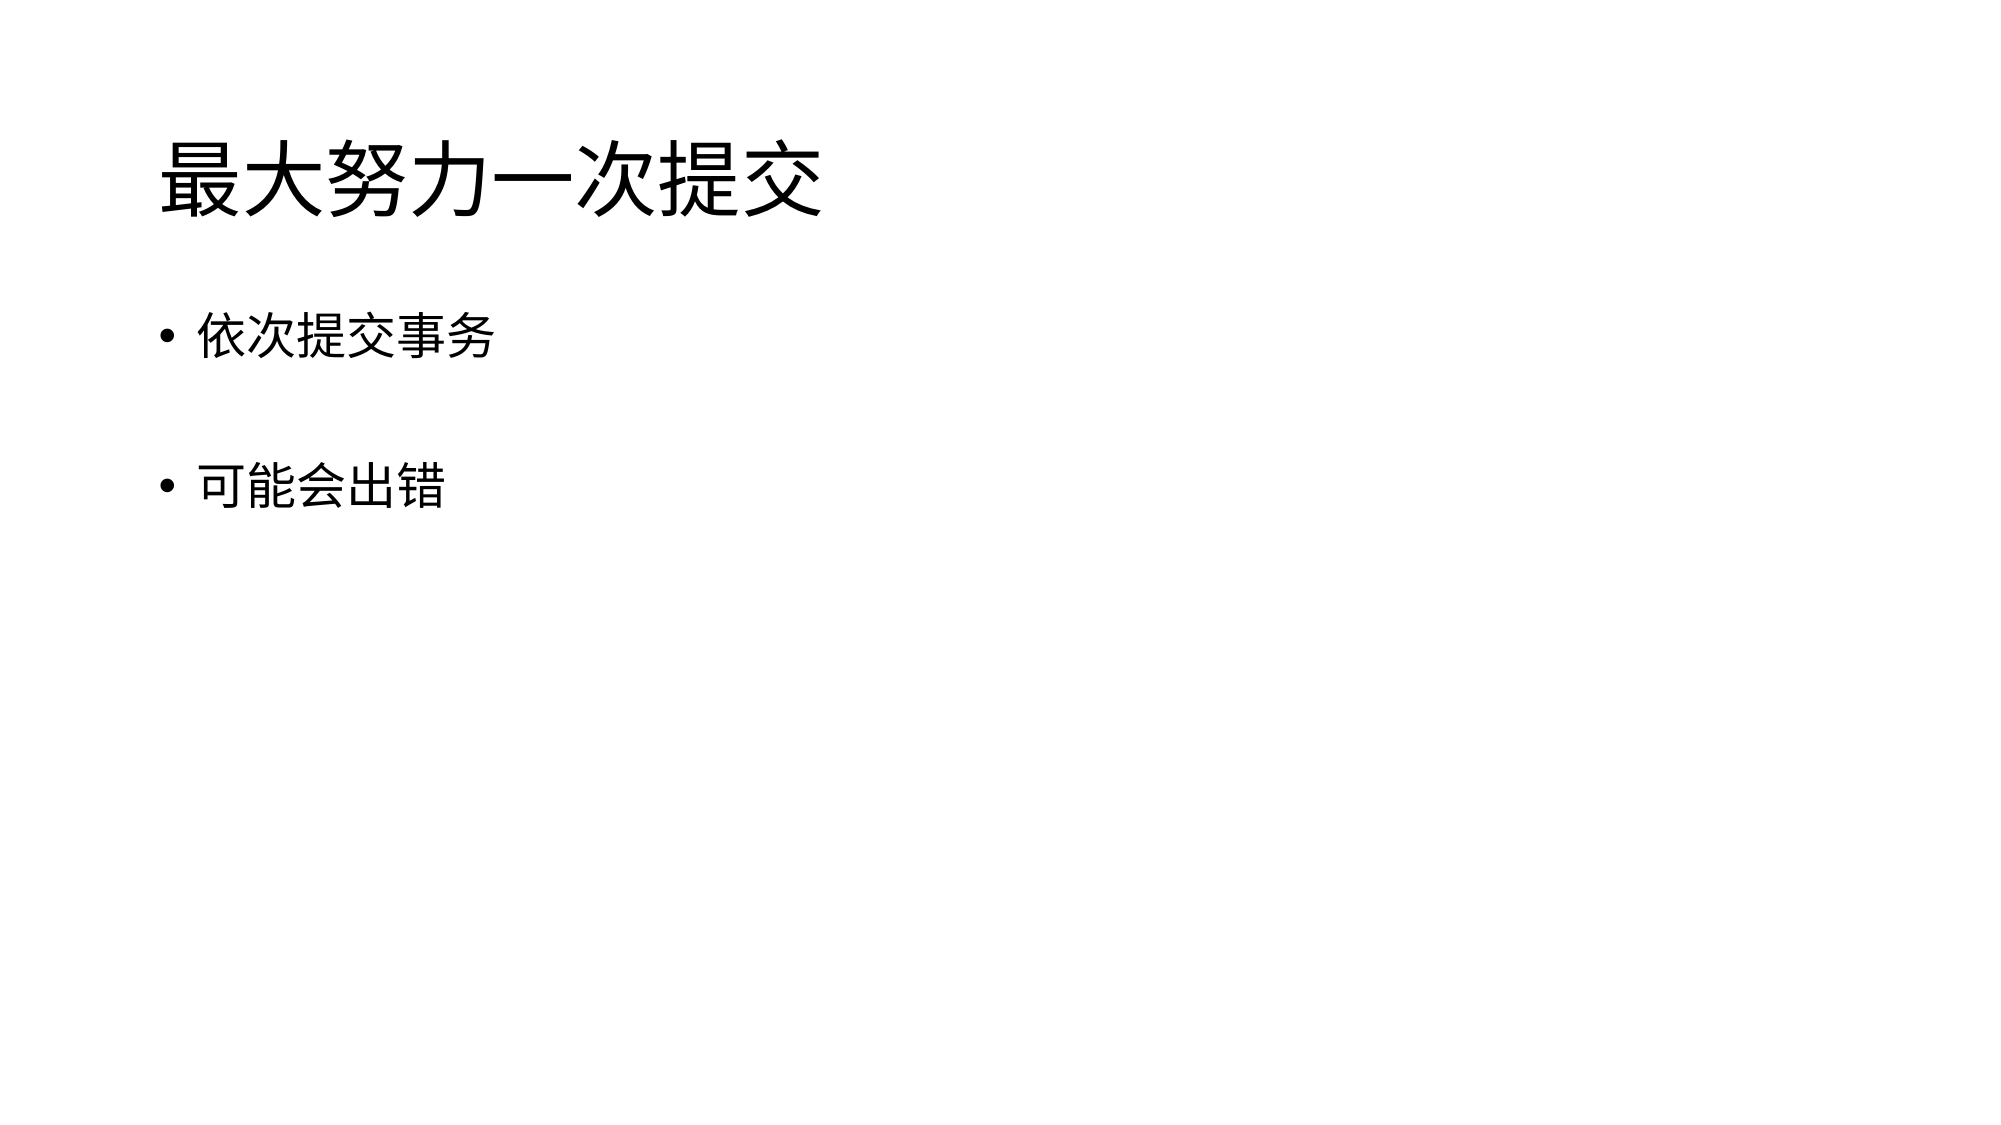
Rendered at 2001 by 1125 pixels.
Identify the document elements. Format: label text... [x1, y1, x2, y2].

title 最大努力一次提交 [143, 54, 1857, 280]
list 依次提交事务 可能会出错 [143, 303, 1857, 1013]
